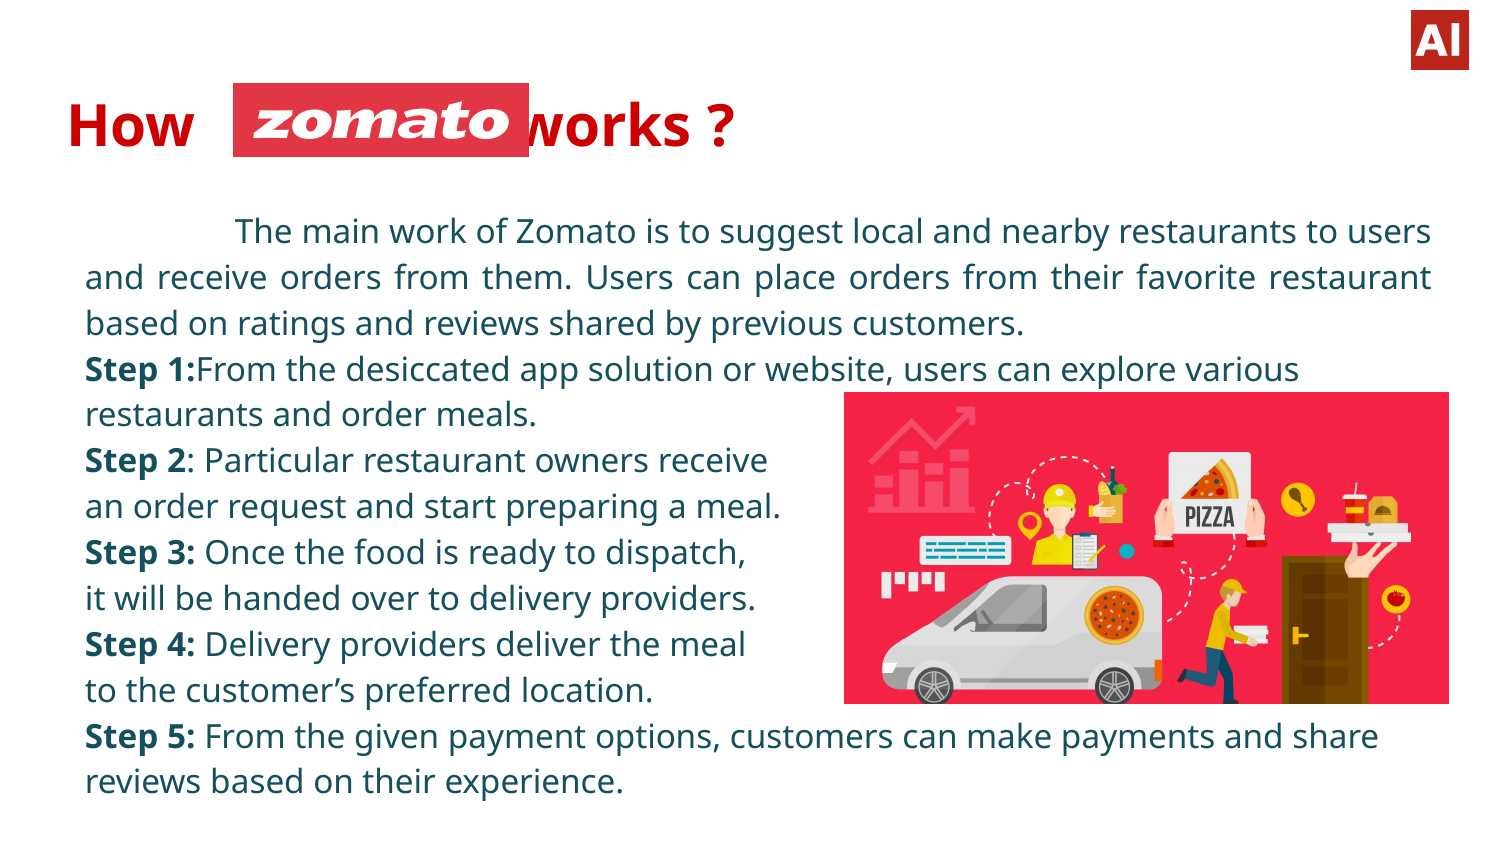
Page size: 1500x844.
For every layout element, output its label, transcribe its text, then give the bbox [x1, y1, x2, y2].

list The main work of Zomato is to suggest local and nearby restaurants to users and receive orders from them. Users can place orders from their favorite restaurant based on ratings and reviews shared by previous customers. Step 1:From the desiccated app solution or website, users can explore various restaurants and order meals. Step 2: Particular restaurant owners receive an order request and start preparing a meal. Step 3: Once the food is ready to dispatch, it will be handed over to delivery providers. Step 4: Delivery providers deliver the meal to the customer’s preferred location. Step 5: From the given payment options, customers can make payments and share reviews based on their experience. [51, 189, 1449, 750]
picture [844, 392, 1450, 704]
picture [232, 83, 529, 157]
picture [1411, 10, 1469, 70]
title How works ? [51, 72, 1449, 167]
